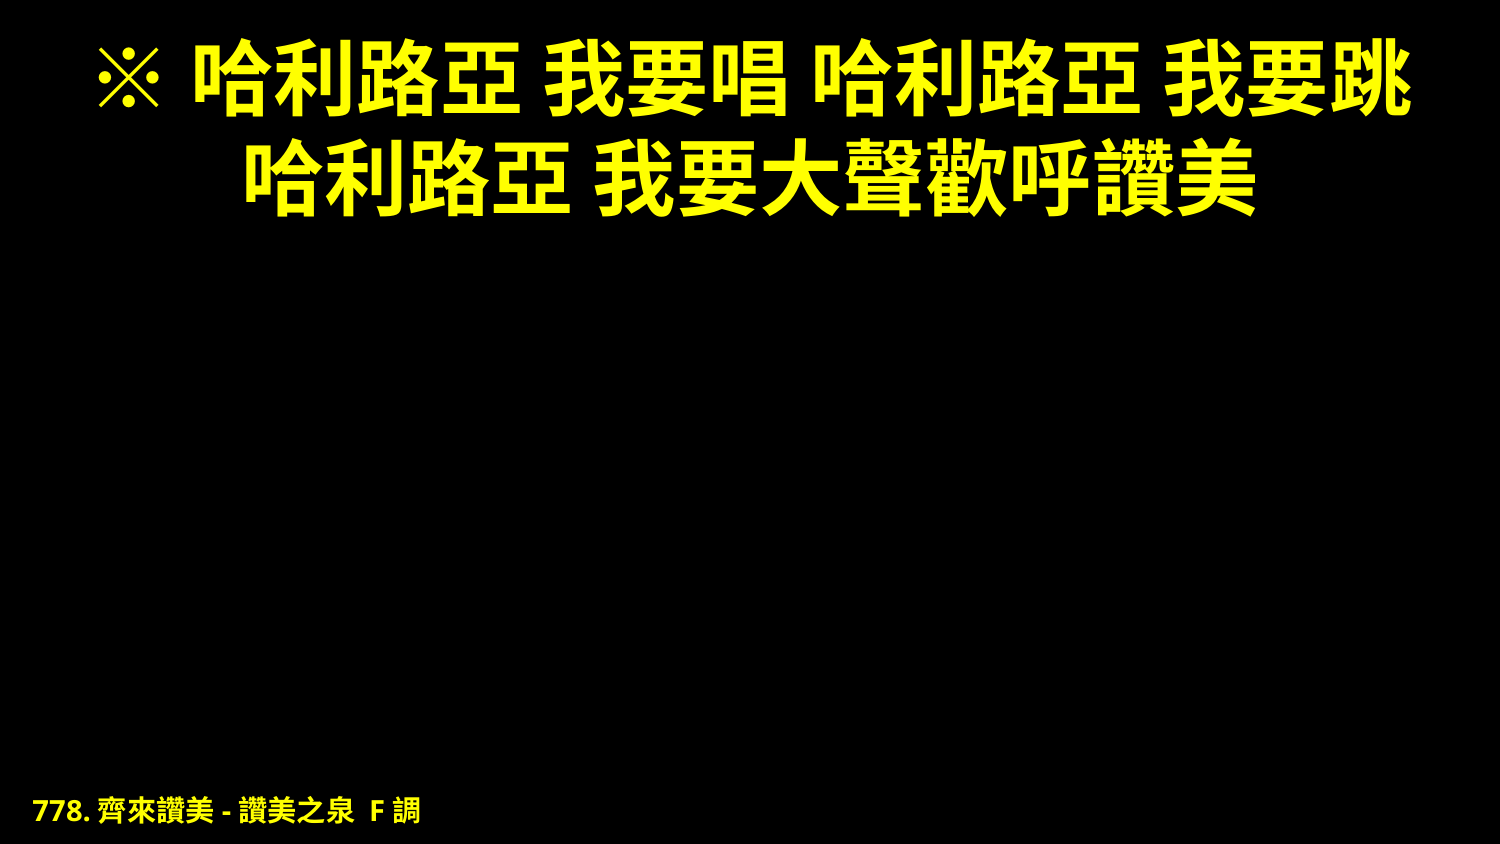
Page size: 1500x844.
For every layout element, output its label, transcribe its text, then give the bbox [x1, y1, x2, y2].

text_box 778.齊來讚美-讚美之泉 F調 [17, 784, 656, 835]
title ※哈利路亞 我要唱 哈利路亞 我要跳 哈利路亞 我要大聲歡呼讚美 [0, 55, 1500, 197]
